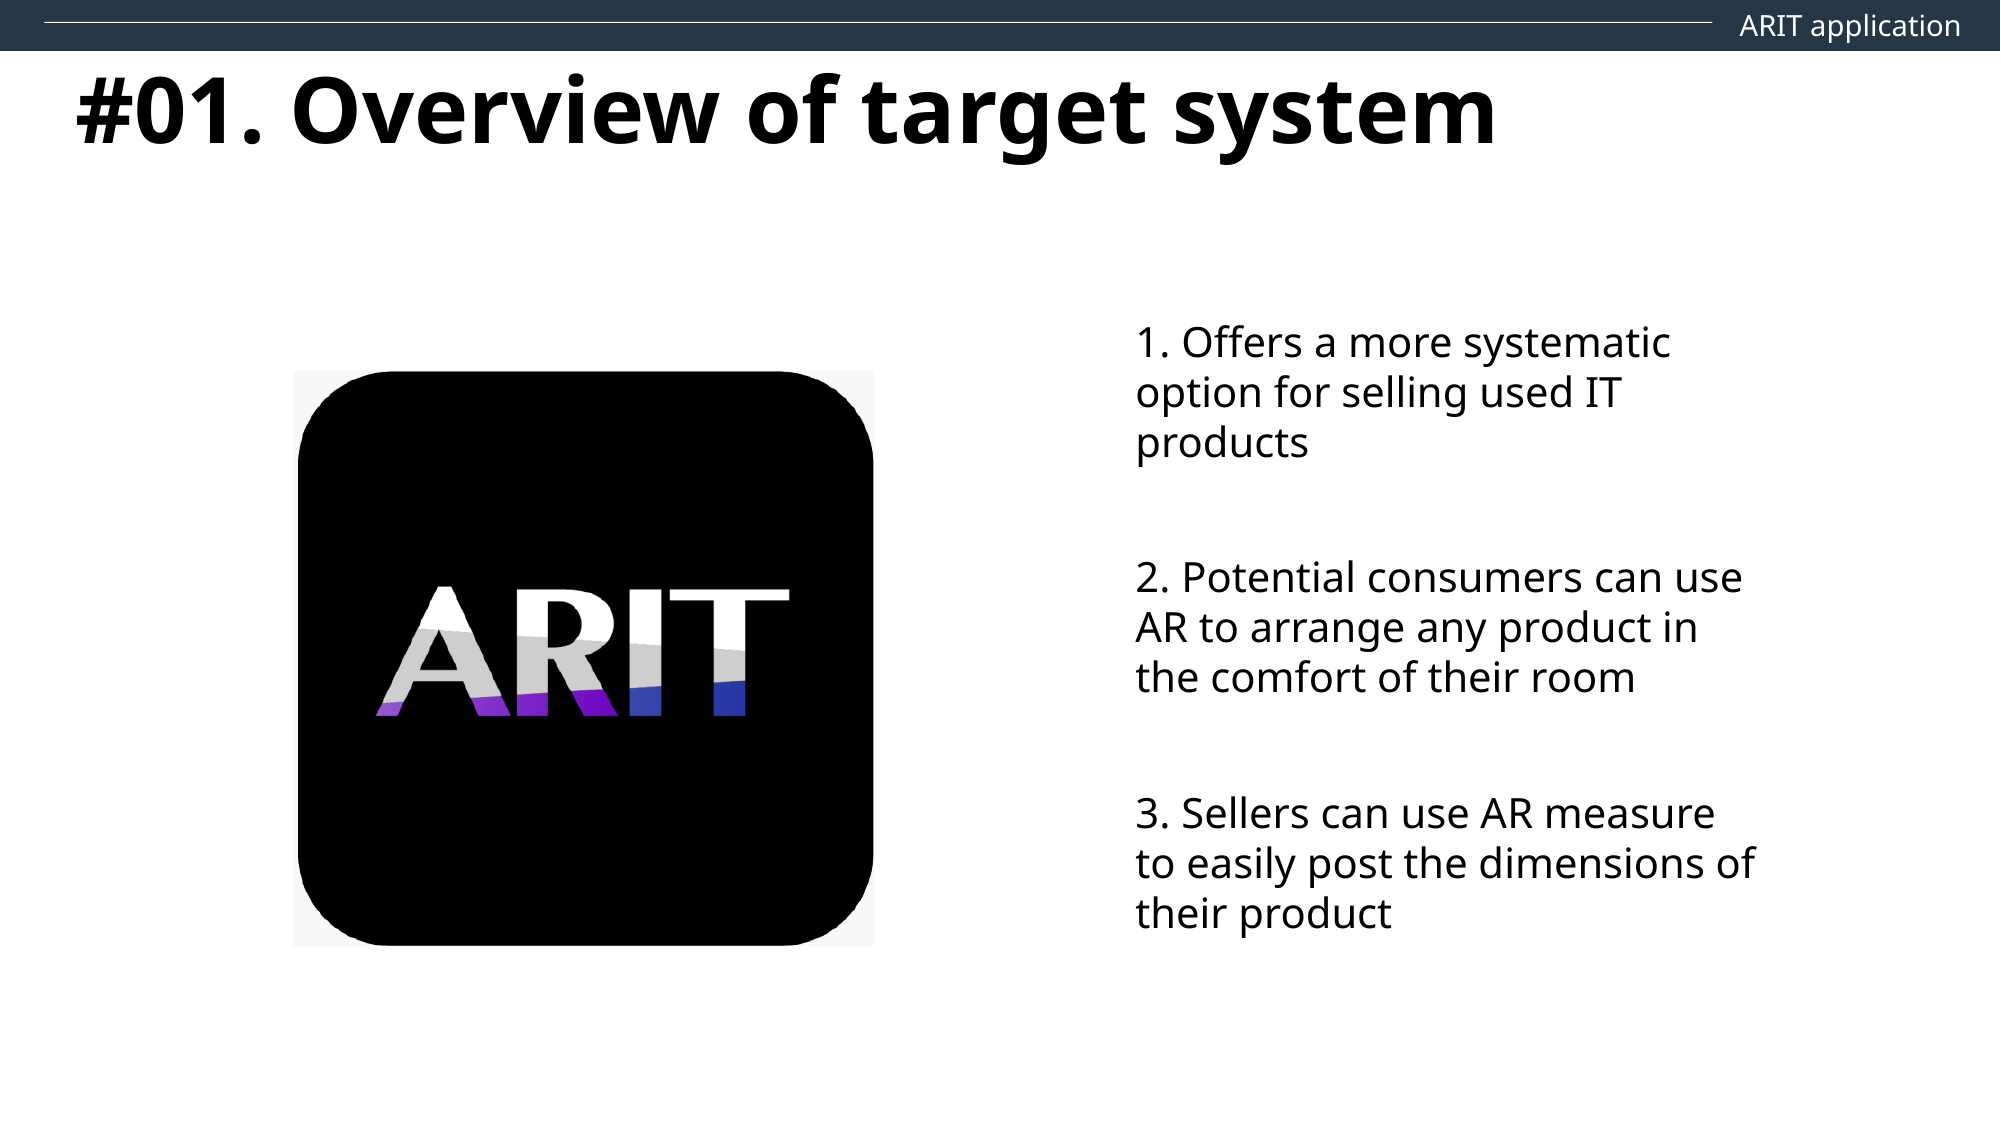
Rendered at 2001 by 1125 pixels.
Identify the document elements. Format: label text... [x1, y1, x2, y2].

title #01. Overview of target system [60, 36, 1786, 192]
picture [293, 371, 874, 946]
text_box [1786, 0, 2000, 52]
text_box 2. Potential consumers can use AR to arrange any product in the comfort of their room [1120, 543, 1786, 709]
text_box 3. Sellers can use AR measure to easily post the dimensions of their product [1120, 779, 1786, 945]
text_box ARIT application [1631, 0, 1977, 51]
text_box 1. Offers a more systematic option for selling used IT products [1120, 308, 1786, 473]
text_box [0, 0, 1631, 52]
